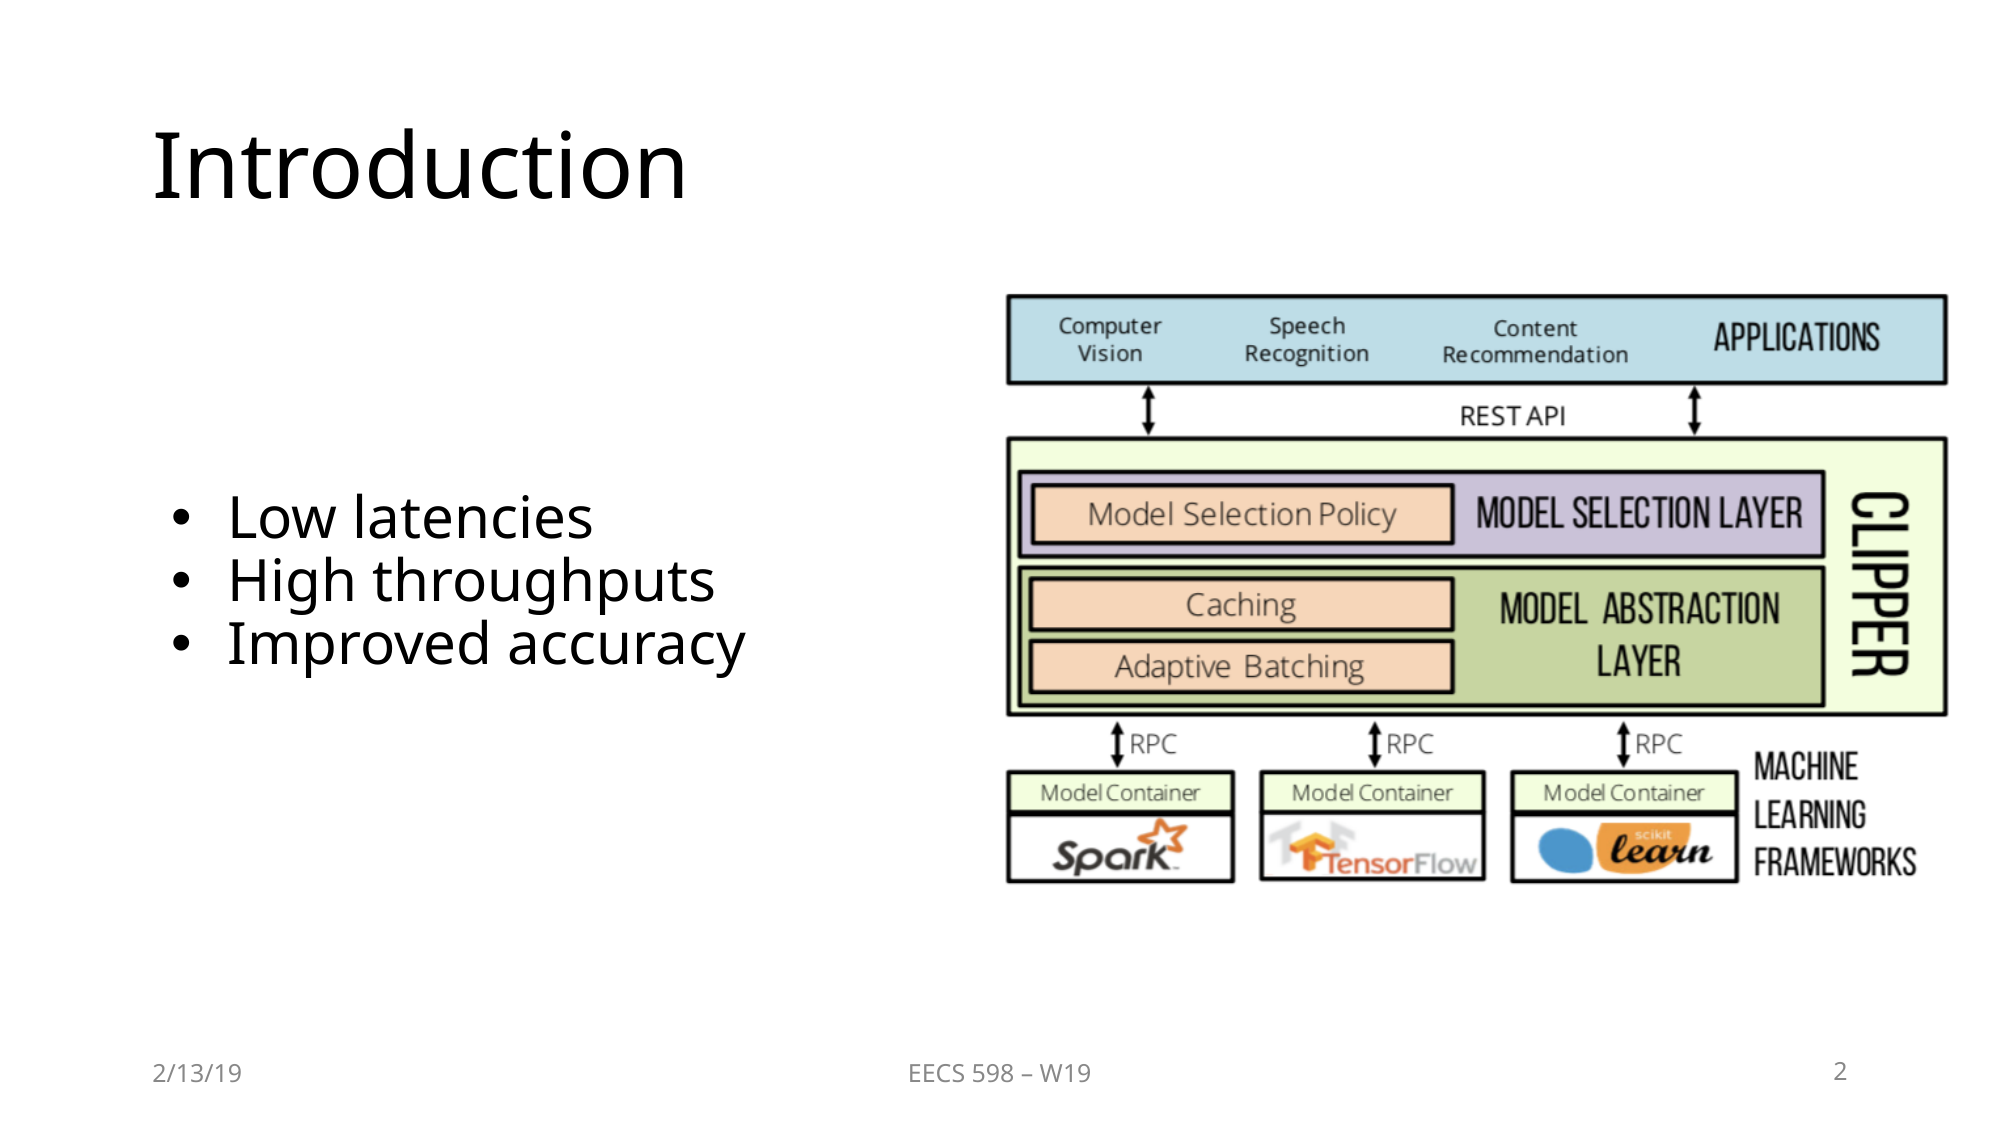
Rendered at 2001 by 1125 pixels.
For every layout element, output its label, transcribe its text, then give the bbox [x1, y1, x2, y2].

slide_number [137, 1042, 588, 1103]
slide_number ‹#› [1412, 1042, 1863, 1103]
footer EECS 598 – W19 [662, 1042, 1338, 1103]
list Low latencies High throughputs Improved accuracy [137, 279, 932, 887]
picture [956, 264, 1976, 899]
title Introduction [137, 59, 1863, 278]
